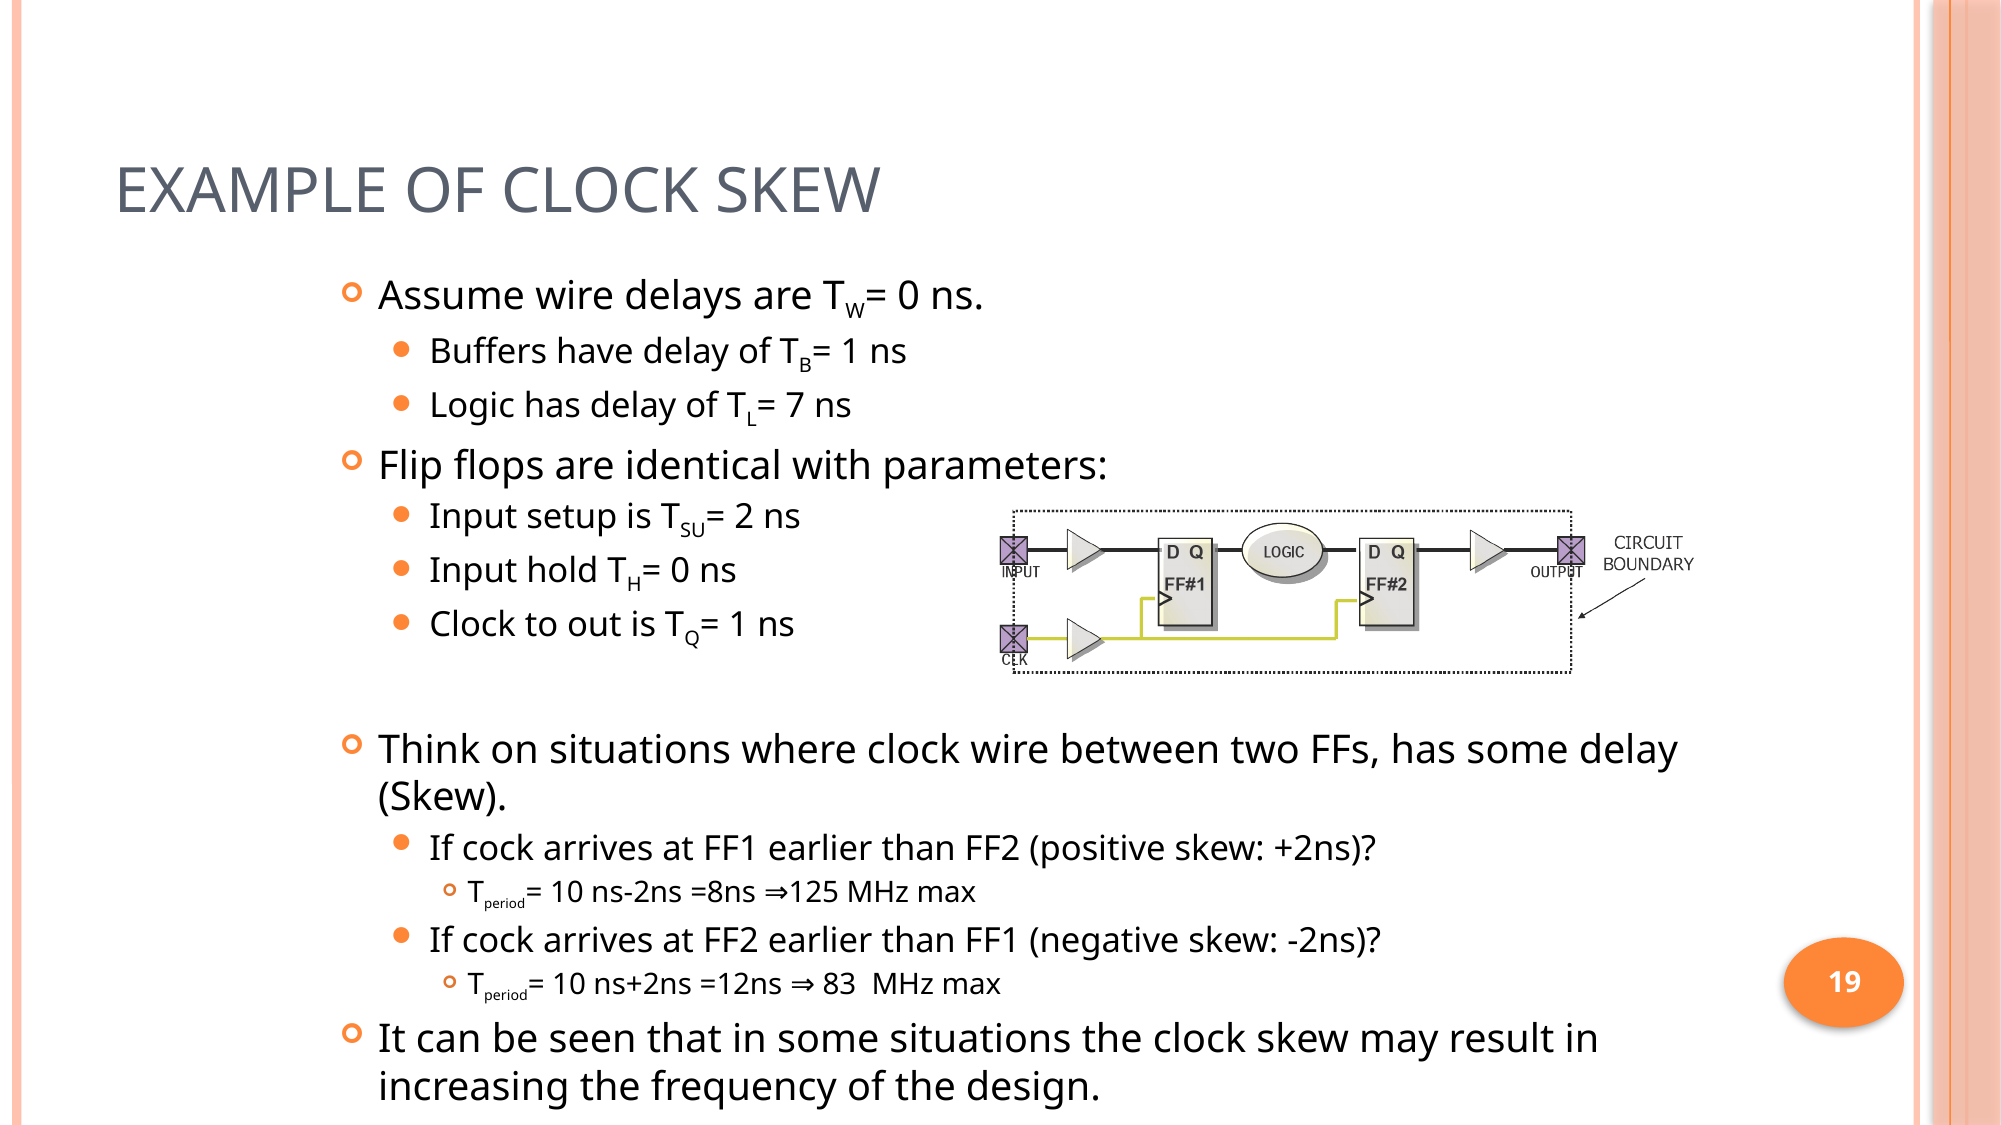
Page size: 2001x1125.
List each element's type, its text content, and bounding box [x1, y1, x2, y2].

title Example of Clock Skew [99, 45, 1734, 233]
list Assume wire delays are TW= 0 ns. Buffers have delay of TB= 1 ns Logic has delay of TL= 7 ns Flip flops are identical with parameters: Input setup is TSU= 2 ns Input hold TH= 0 ns Clock to out is TQ= 1 ns Think on situations where clock wire between two FFs, has some delay (Skew). If cock arrives at FF1 earlier than FF2 (positive skew: +2ns)? Tperiod= 10 ns-2ns =8ns ⇒125 MHz max If cock arrives at FF2 earlier than FF1 (negative skew: -2ns)? Tperiod= 10 ns+2ns =12ns ⇒ 83 MHz max It can be seen that in some situations the clock skew may result in increasing the frequency of the design. [324, 262, 1700, 1125]
picture [990, 499, 1701, 676]
slide_number 19 [1777, 940, 1912, 1027]
